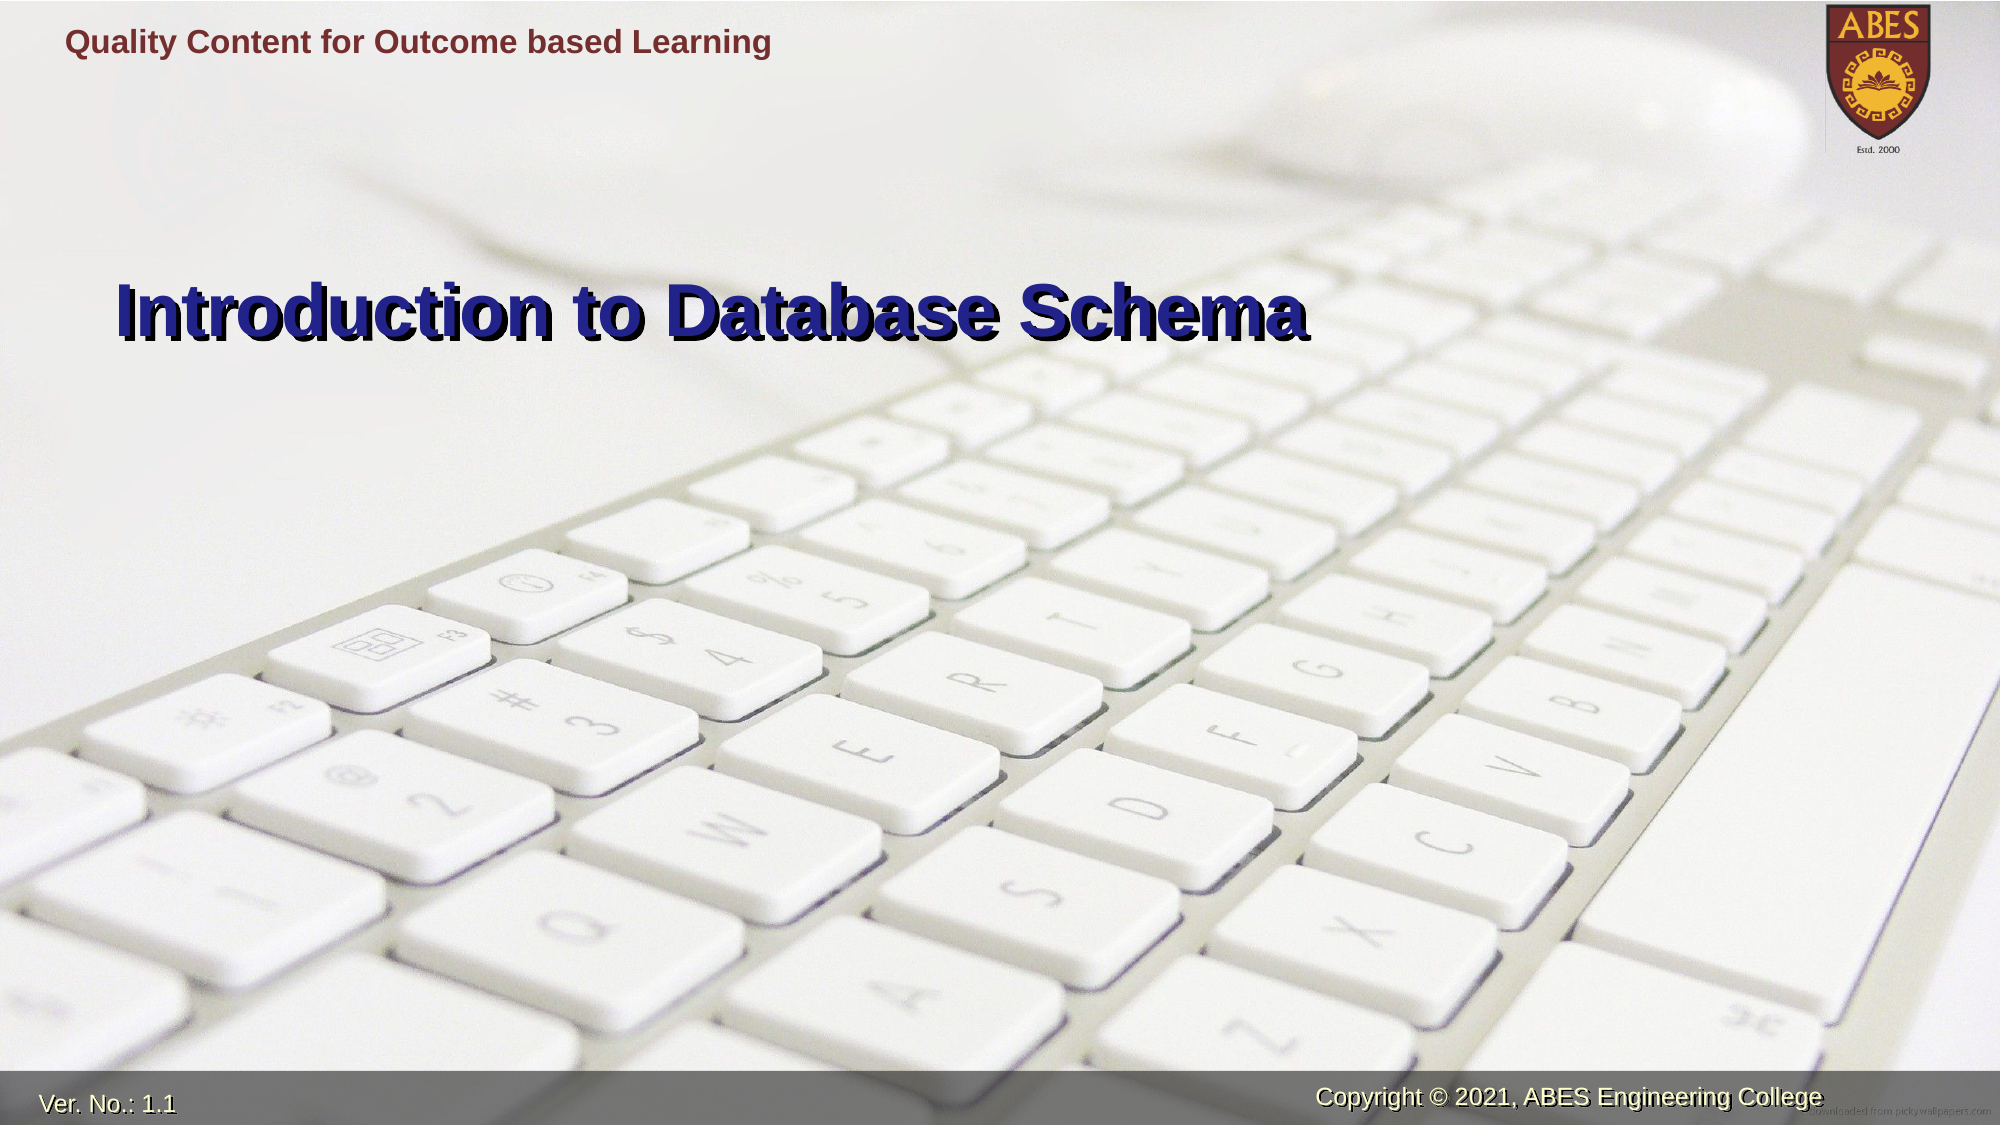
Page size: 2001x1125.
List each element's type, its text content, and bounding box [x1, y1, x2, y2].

title Introduction to Database Schema [99, 249, 1482, 363]
picture [0, 1, 2000, 1070]
